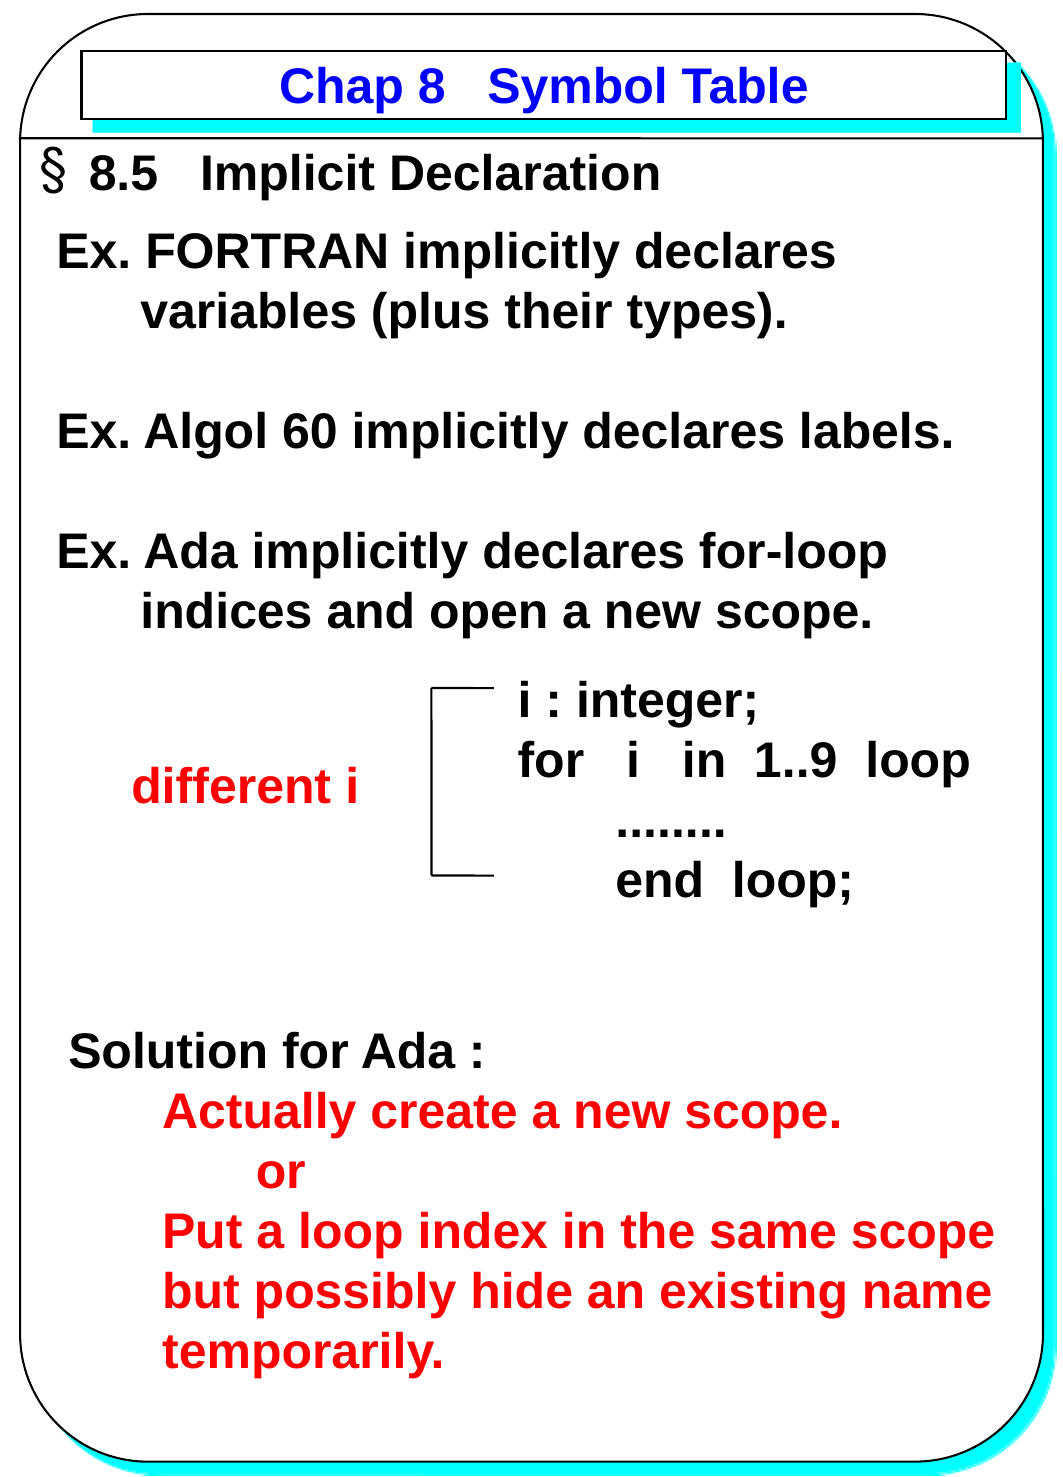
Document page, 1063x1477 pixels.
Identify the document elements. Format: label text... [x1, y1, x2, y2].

text_box Solution for Ada : Actually create a new scope. or Put a loop index in the same scope but possibly hide an existing name temporarily. [53, 1010, 1011, 1386]
text_box i : integer; for i in 1..9 loop ........ end loop; [502, 660, 987, 916]
text_box different i [116, 752, 375, 822]
title Chap 8 Symbol Table [80, 50, 1007, 120]
text_box 8.5 Implicit Declaration [24, 140, 677, 209]
text_box Ex. FORTRAN implicitly declares variables (plus their types). Ex. Algol 60 implicitly declares labels. Ex. Ada implicitly declares for-loop indices and open a new scope. [41, 210, 971, 646]
